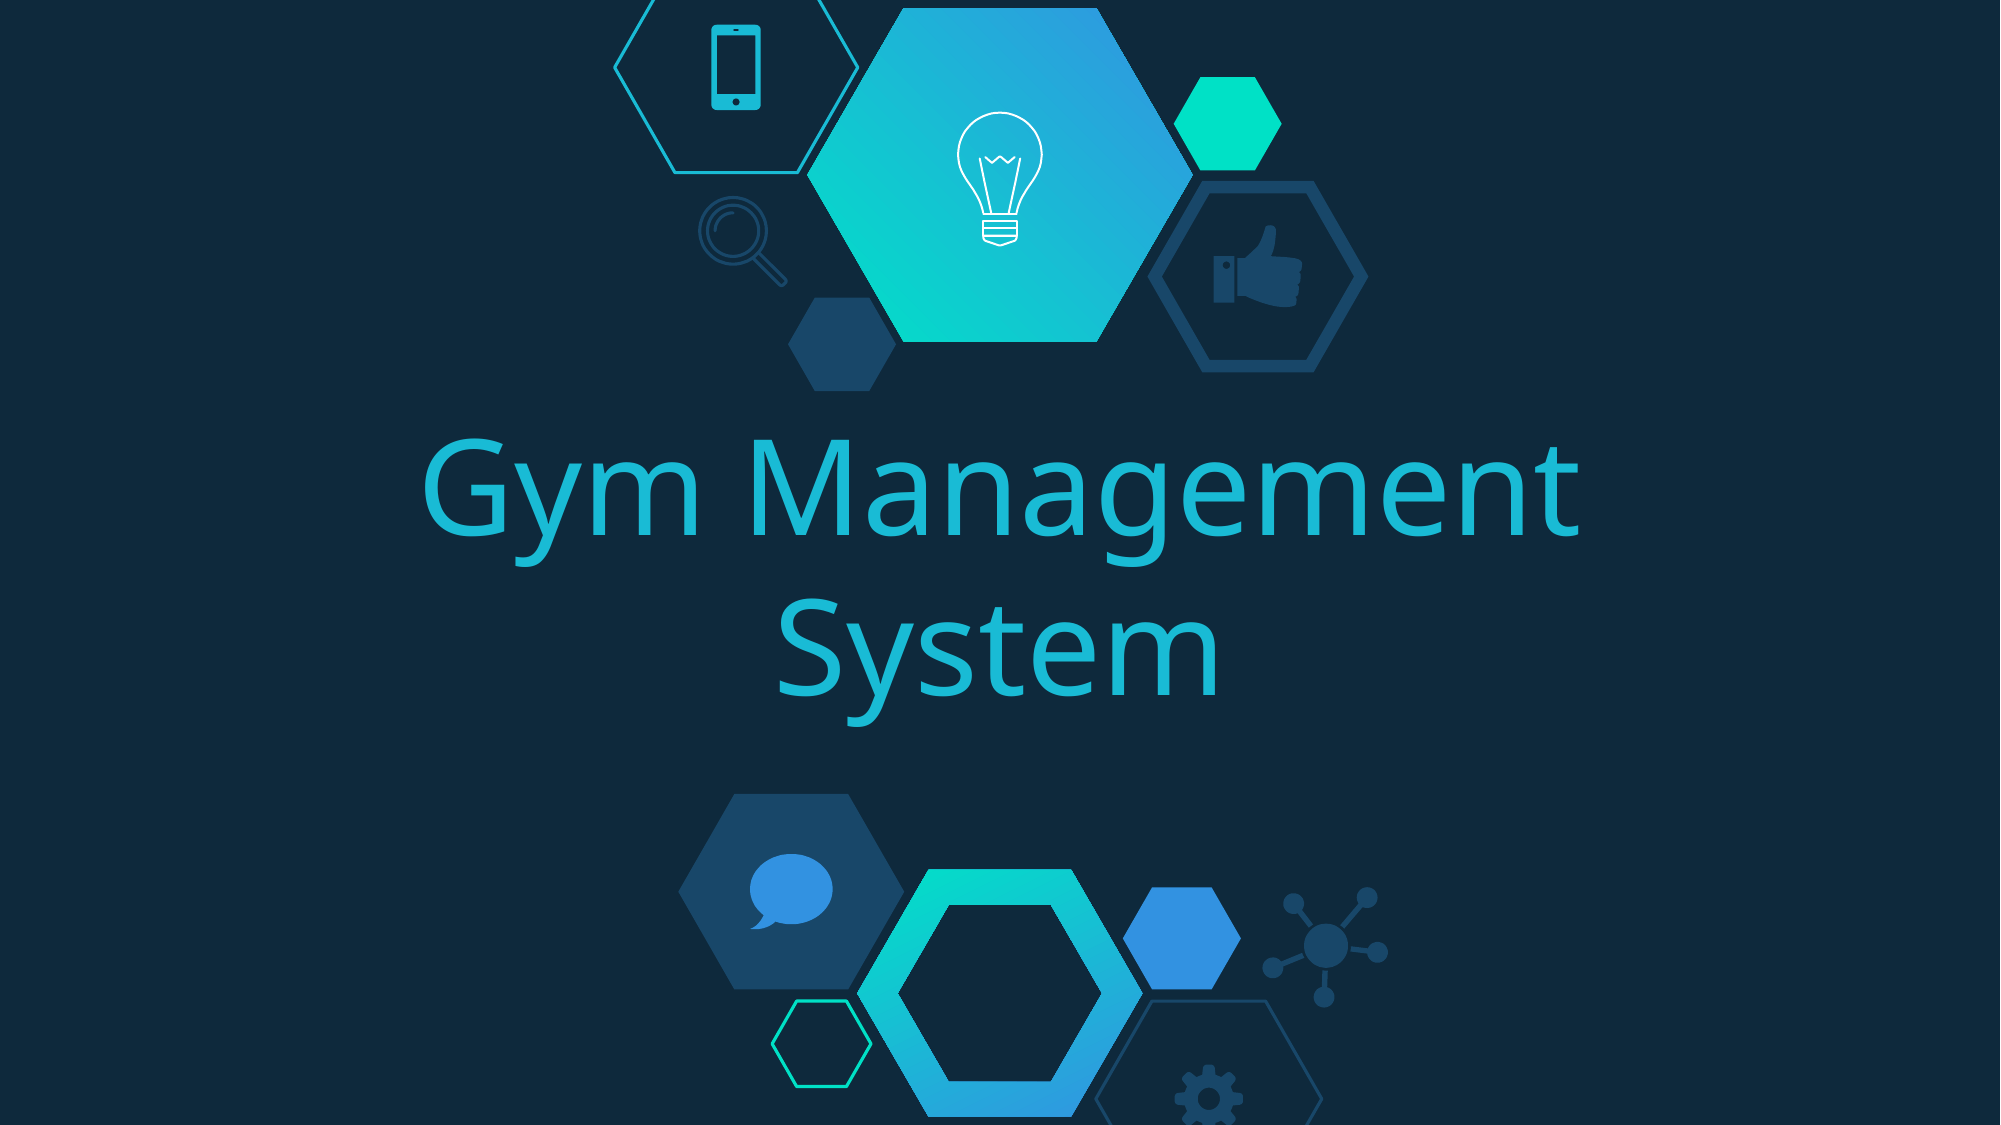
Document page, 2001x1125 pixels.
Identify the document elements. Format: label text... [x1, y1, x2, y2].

title Gym Management System [306, 435, 1694, 690]
